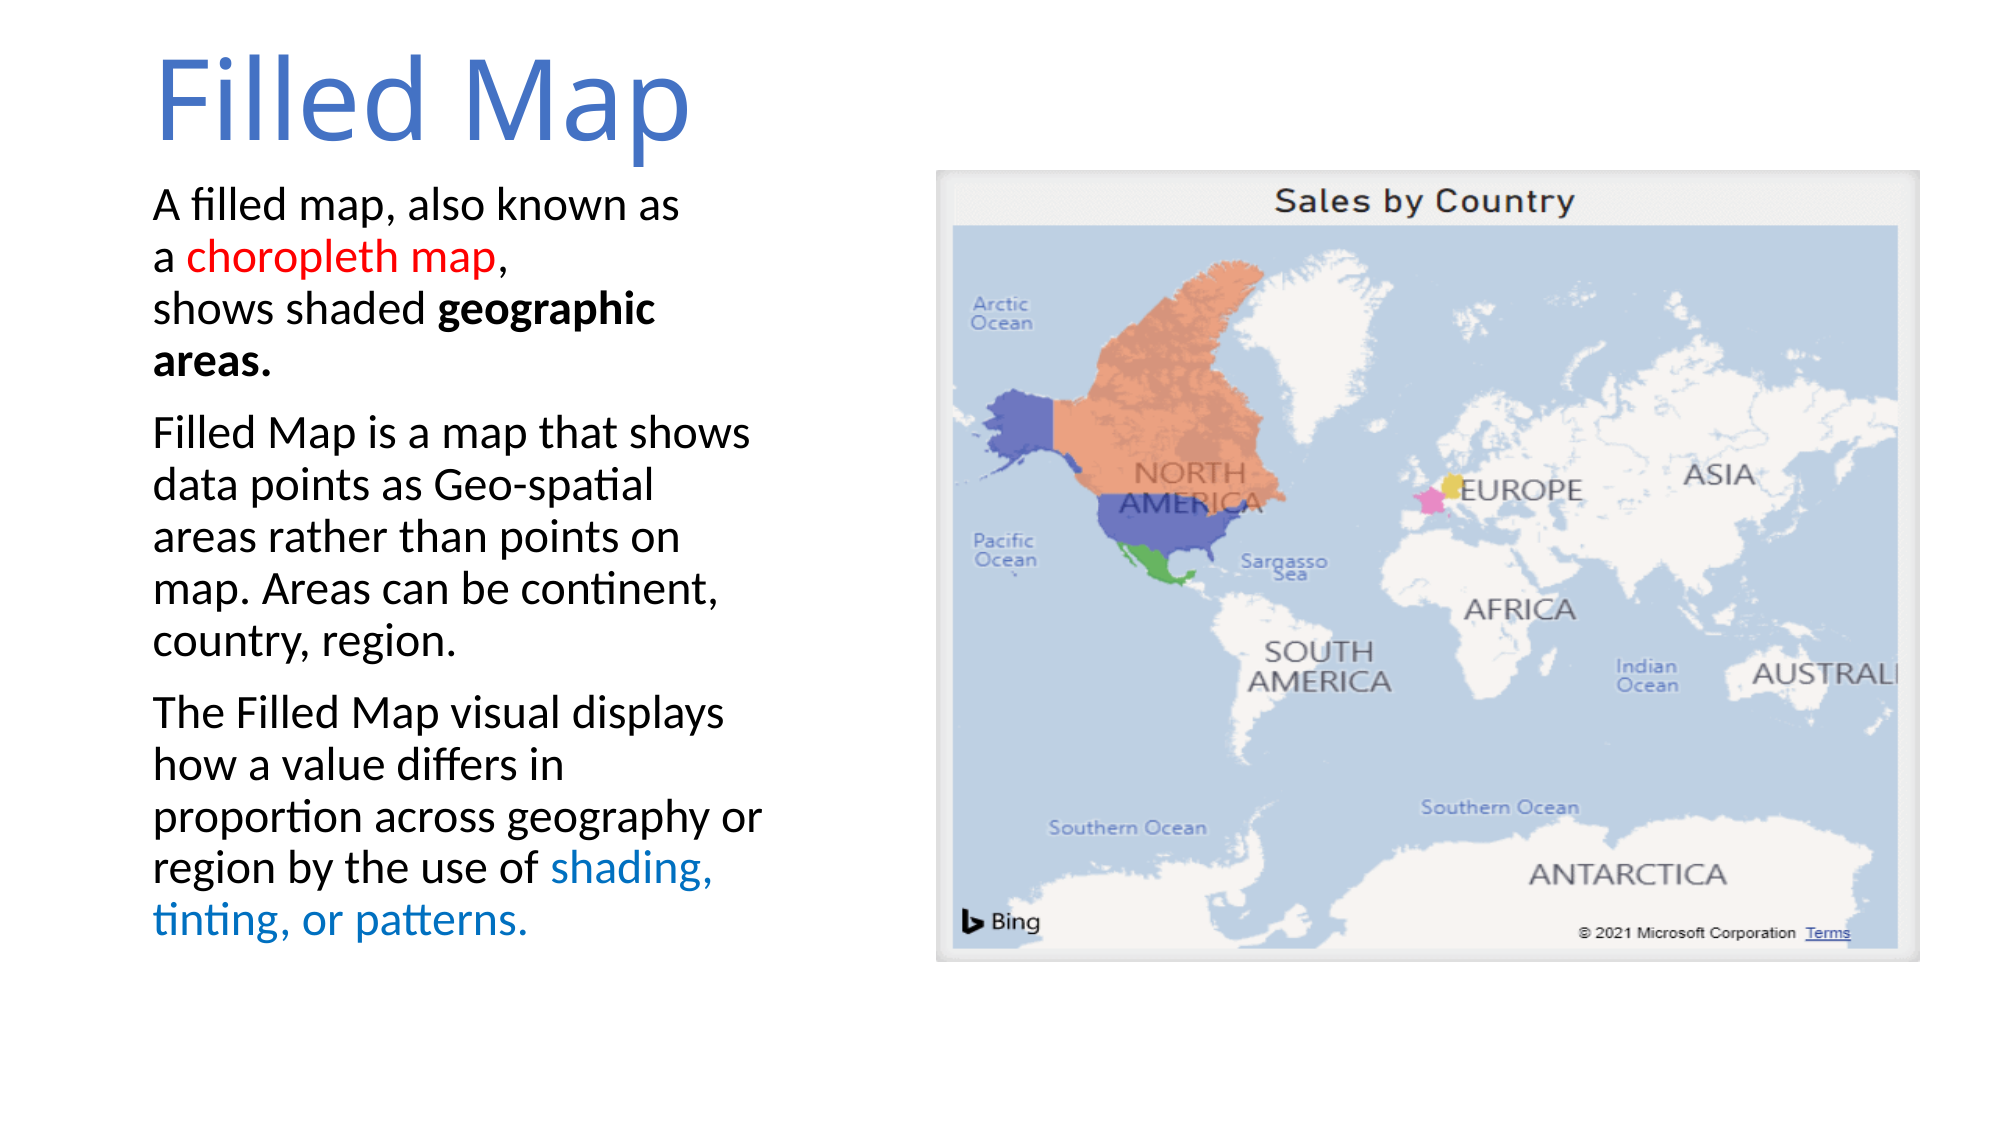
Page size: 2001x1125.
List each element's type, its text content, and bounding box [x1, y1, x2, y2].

title Filled Map [137, 33, 783, 171]
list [936, 170, 1920, 962]
list A filled map, also known as a choropleth map, shows shaded geographic areas. Filled Map is a map that shows data points as Geo-spatial areas rather than points on map. Areas can be continent, country, region. The Filled Map visual displays how a value differs in proportion across geography or region by the use of shading, tinting, or patterns. [137, 171, 783, 963]
